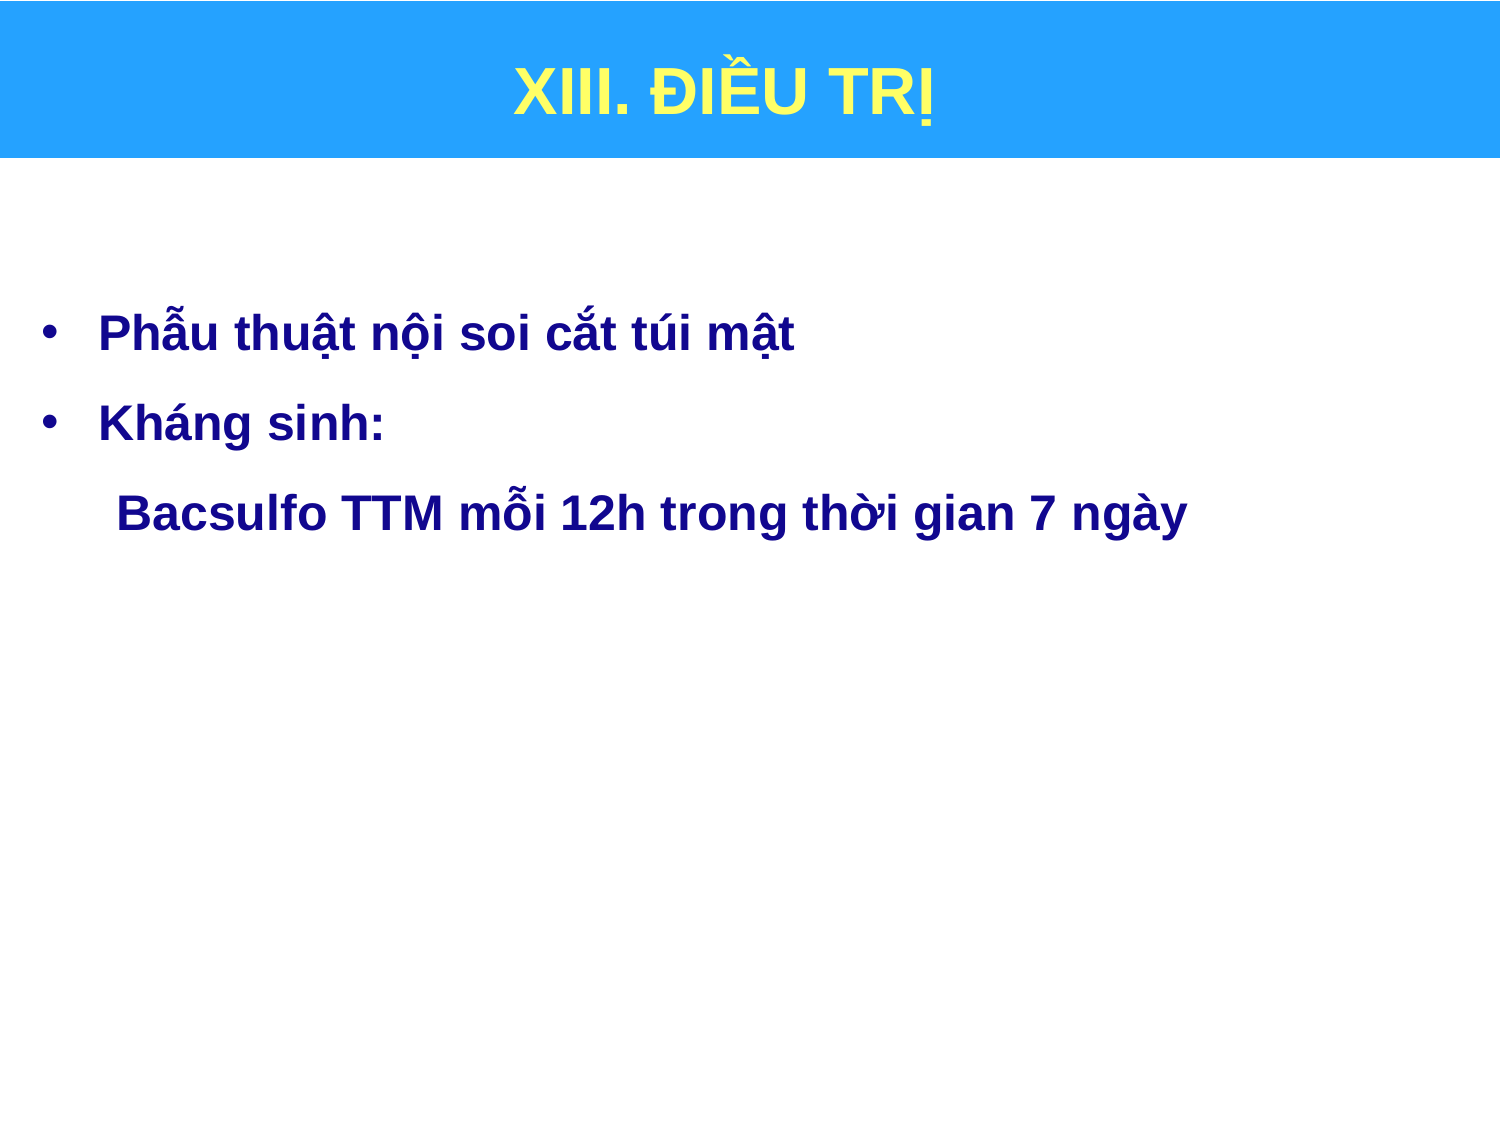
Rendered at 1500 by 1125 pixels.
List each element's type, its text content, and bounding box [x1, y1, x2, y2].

text_box Phẫu thuật nội soi cắt túi mật Kháng sinh: Bacsulfo TTM mỗi 12h trong thời gian 7 ngày [26, 263, 1468, 639]
title XIII. ĐIỀU TRỊ [87, 24, 1363, 150]
